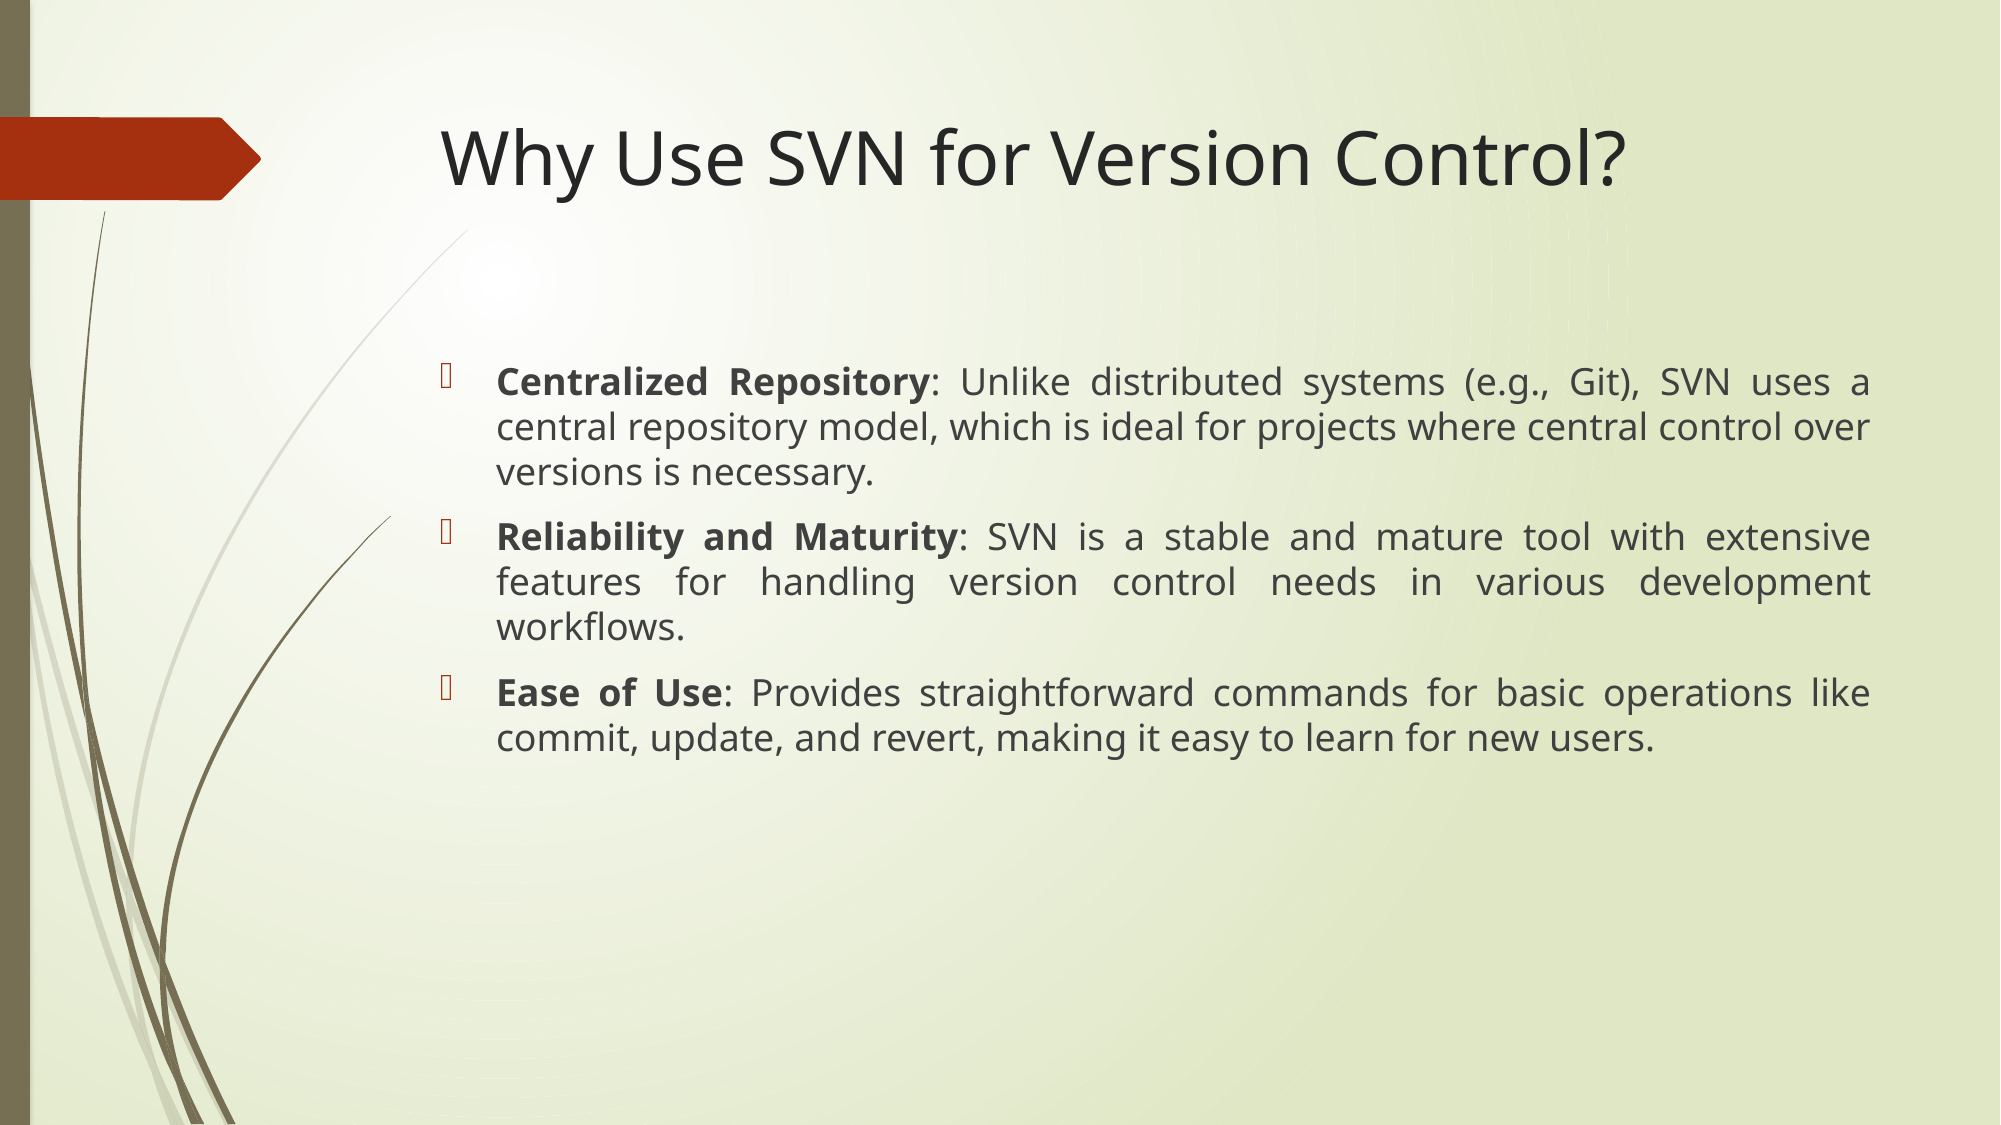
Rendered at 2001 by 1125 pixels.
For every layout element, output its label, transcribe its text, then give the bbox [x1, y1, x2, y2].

list Centralized Repository: Unlike distributed systems (e.g., Git), SVN uses a central repository model, which is ideal for projects where central control over versions is necessary. Reliability and Maturity: SVN is a stable and mature tool with extensive features for handling version control needs in various development workflows. Ease of Use: Provides straightforward commands for basic operations like commit, update, and revert, making it easy to learn for new users. [424, 350, 1888, 970]
title Why Use SVN for Version Control? [425, 102, 1888, 313]
